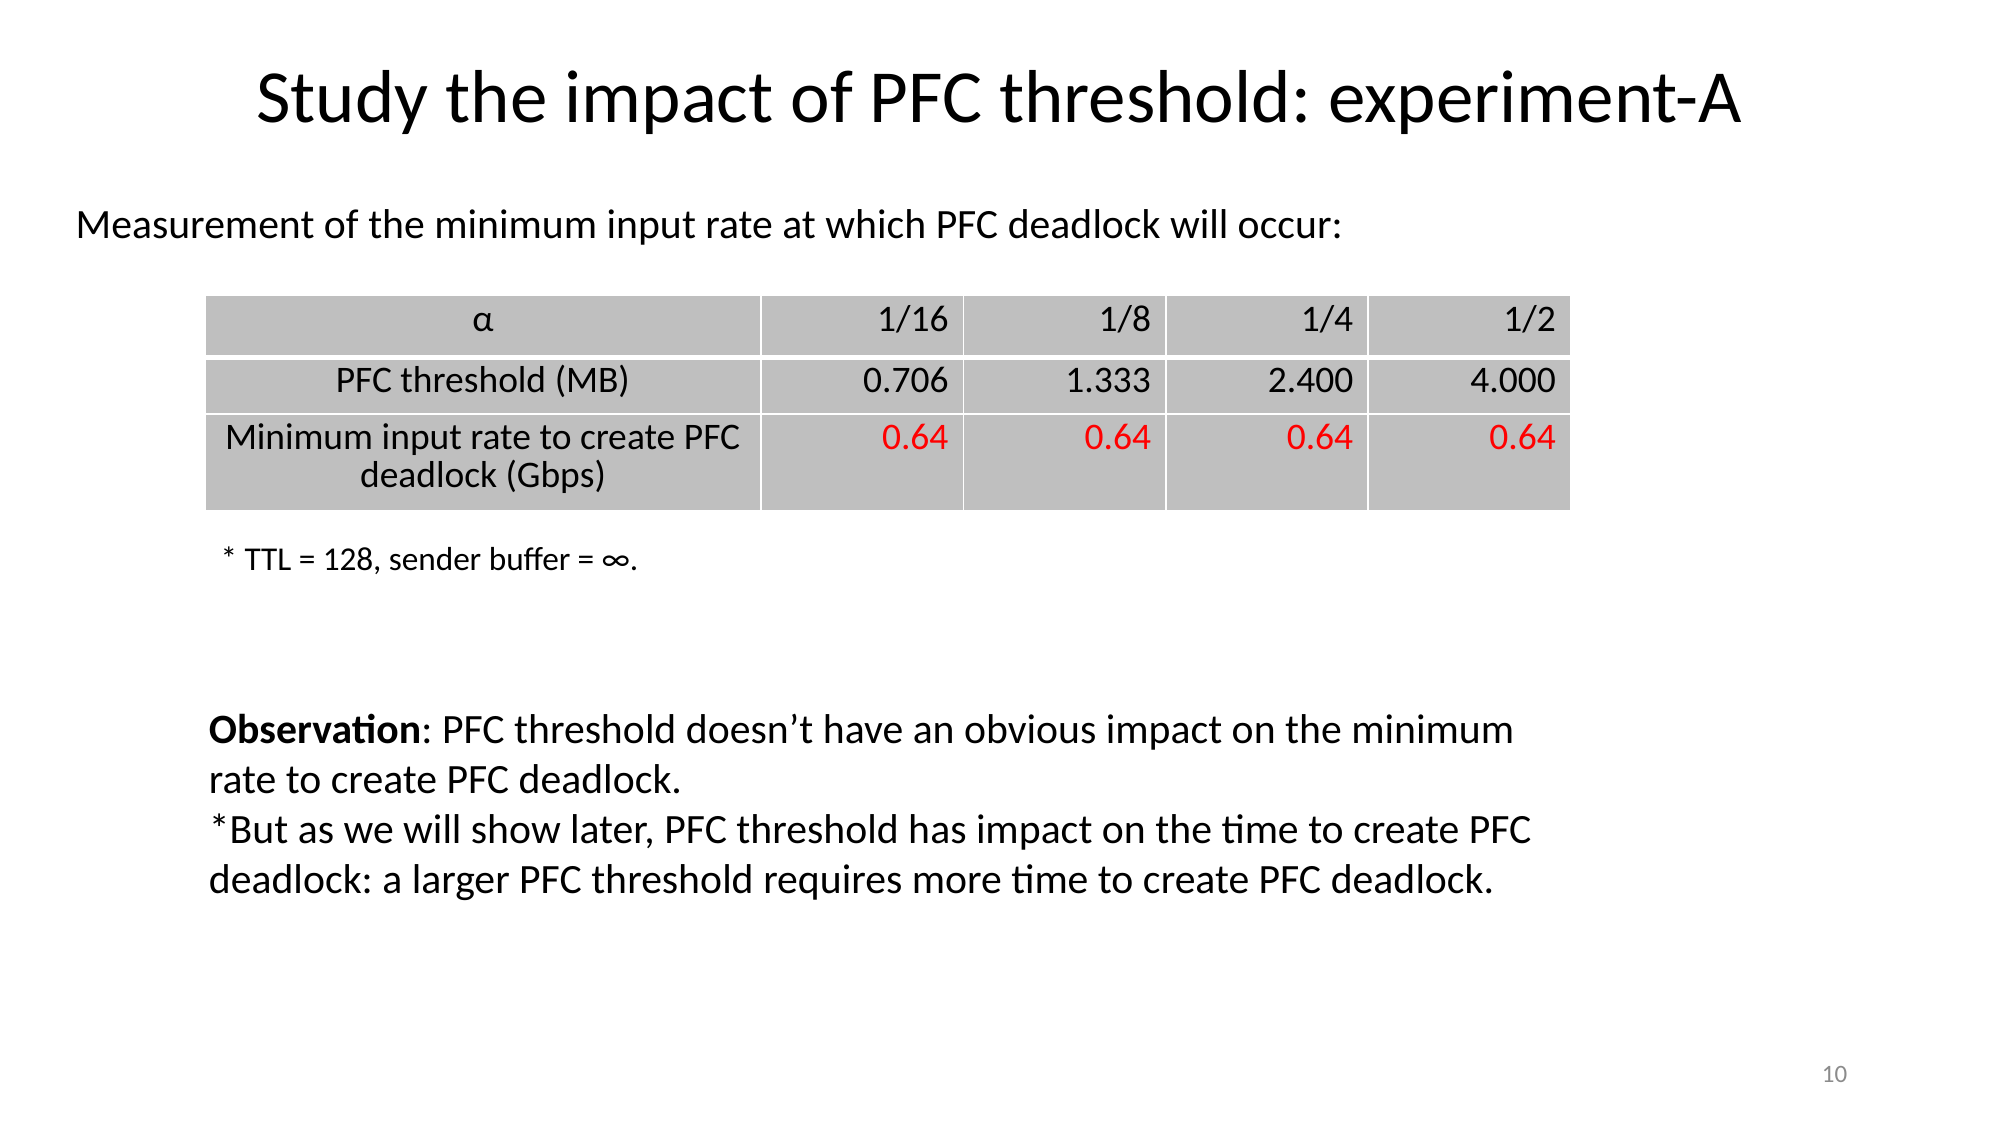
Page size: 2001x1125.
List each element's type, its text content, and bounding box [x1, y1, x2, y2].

table_cell 0.64 [1369, 415, 1570, 510]
text_box Observation: PFC threshold doesn’t have an obvious impact on the minimum rate to create PFC deadlock. *But as we will show later, PFC threshold has impact on the time to create PFC deadlock: a larger PFC threshold requires more time to create PFC deadlock. [194, 694, 1571, 910]
table_header α [206, 296, 760, 355]
table_cell 2.400 [1167, 360, 1367, 413]
table_cell 1.333 [964, 360, 1165, 413]
text_box Measurement of the minimum input rate at which PFC deadlock will occur: [60, 189, 1483, 255]
table_header 1/4 [1167, 296, 1367, 355]
text_box * TTL = 128, sender buffer = ∞. [205, 529, 654, 585]
table_header 1/2 [1369, 296, 1570, 355]
slide_number 10 [1412, 1042, 1863, 1103]
table_header 1/8 [964, 296, 1165, 355]
table_cell 4.000 [1369, 360, 1570, 413]
table_cell 0.64 [762, 415, 963, 510]
table_cell 0.706 [762, 360, 963, 413]
table_cell Minimum input rate to create PFC deadlock (Gbps) [206, 415, 760, 510]
table_header 1/16 [762, 296, 963, 355]
table_cell 0.64 [964, 415, 1165, 510]
table_cell 0.64 [1167, 415, 1367, 510]
text_box Study the impact of PFC threshold: experiment-A [74, 39, 1926, 145]
table_cell PFC threshold (MB) [206, 360, 760, 413]
